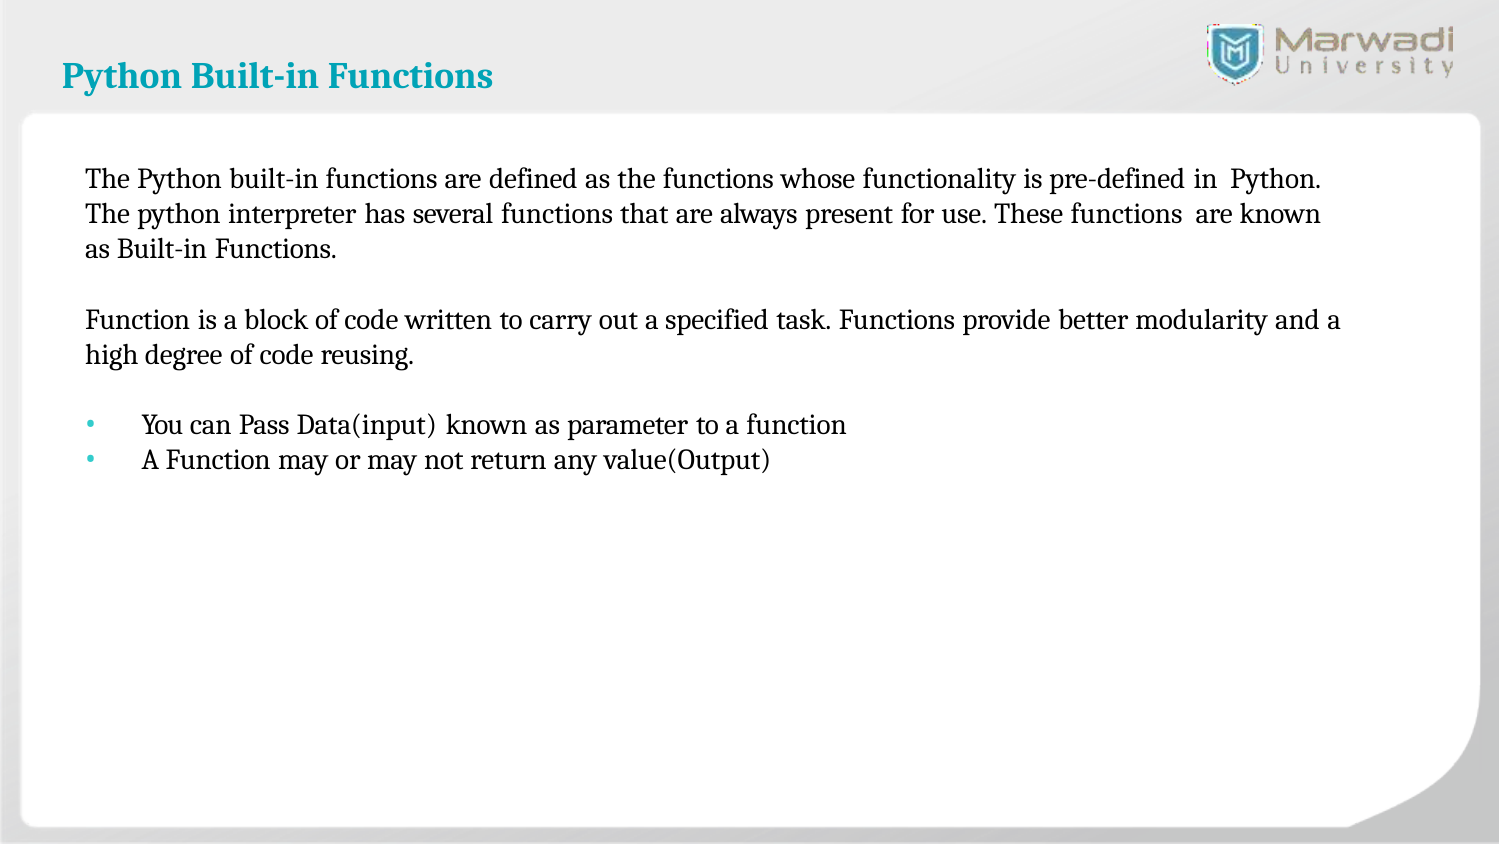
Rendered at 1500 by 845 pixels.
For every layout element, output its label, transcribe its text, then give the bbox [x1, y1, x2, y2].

picture [0, 0, 1499, 844]
text_box The Python built-in functions are defined as the functions whose functionality is pre-defined in Python. The python interpreter has several functions that are always present for use. These functions are known as Built-in Functions. Function is a block of code written to carry out a specified task. Functions provide better modularity and a high degree of code reusing. You can Pass Data(input) known as parameter to a function A Function may or may not return any value(Output) [83, 157, 1403, 476]
title Python Built-in Functions [59, 49, 504, 193]
